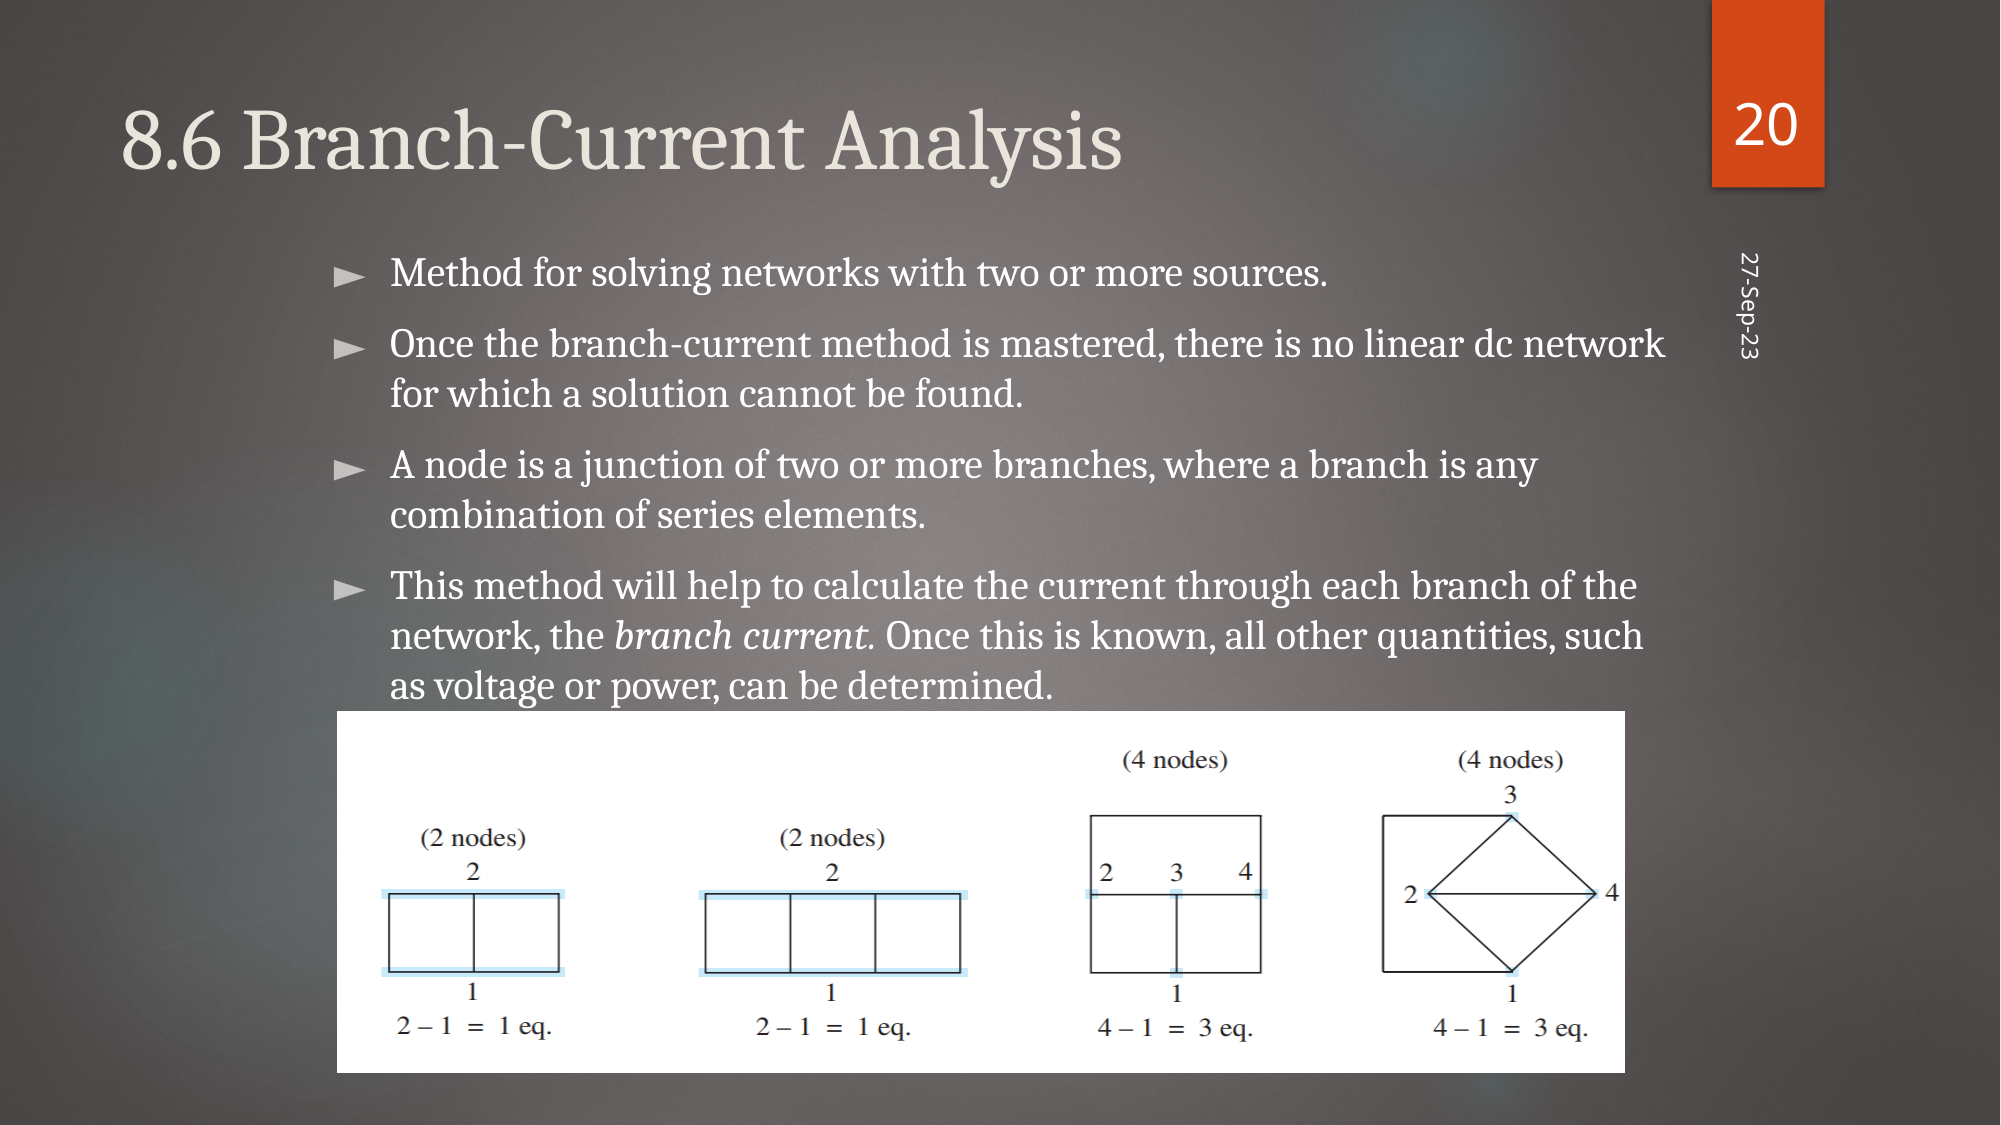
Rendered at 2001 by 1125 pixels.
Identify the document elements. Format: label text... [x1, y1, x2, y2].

slide_number 27-Sep-23 [1722, 237, 1773, 400]
list Method for solving networks with two or more sources. Once the branch-current method is mastered, there is no linear dc network for which a solution cannot be found. A node is a junction of two or more branches, where a branch is any combination of series elements. This method will help to calculate the current through each branch of the network, the branch current. Once this is known, all other quantities, such as voltage or power, can be determined. [318, 237, 1682, 938]
picture [0, 0, 2001, 1125]
slide_number ‹#› [1698, 48, 1836, 175]
title 8.6 Branch-Current Analysis [106, 74, 1649, 304]
